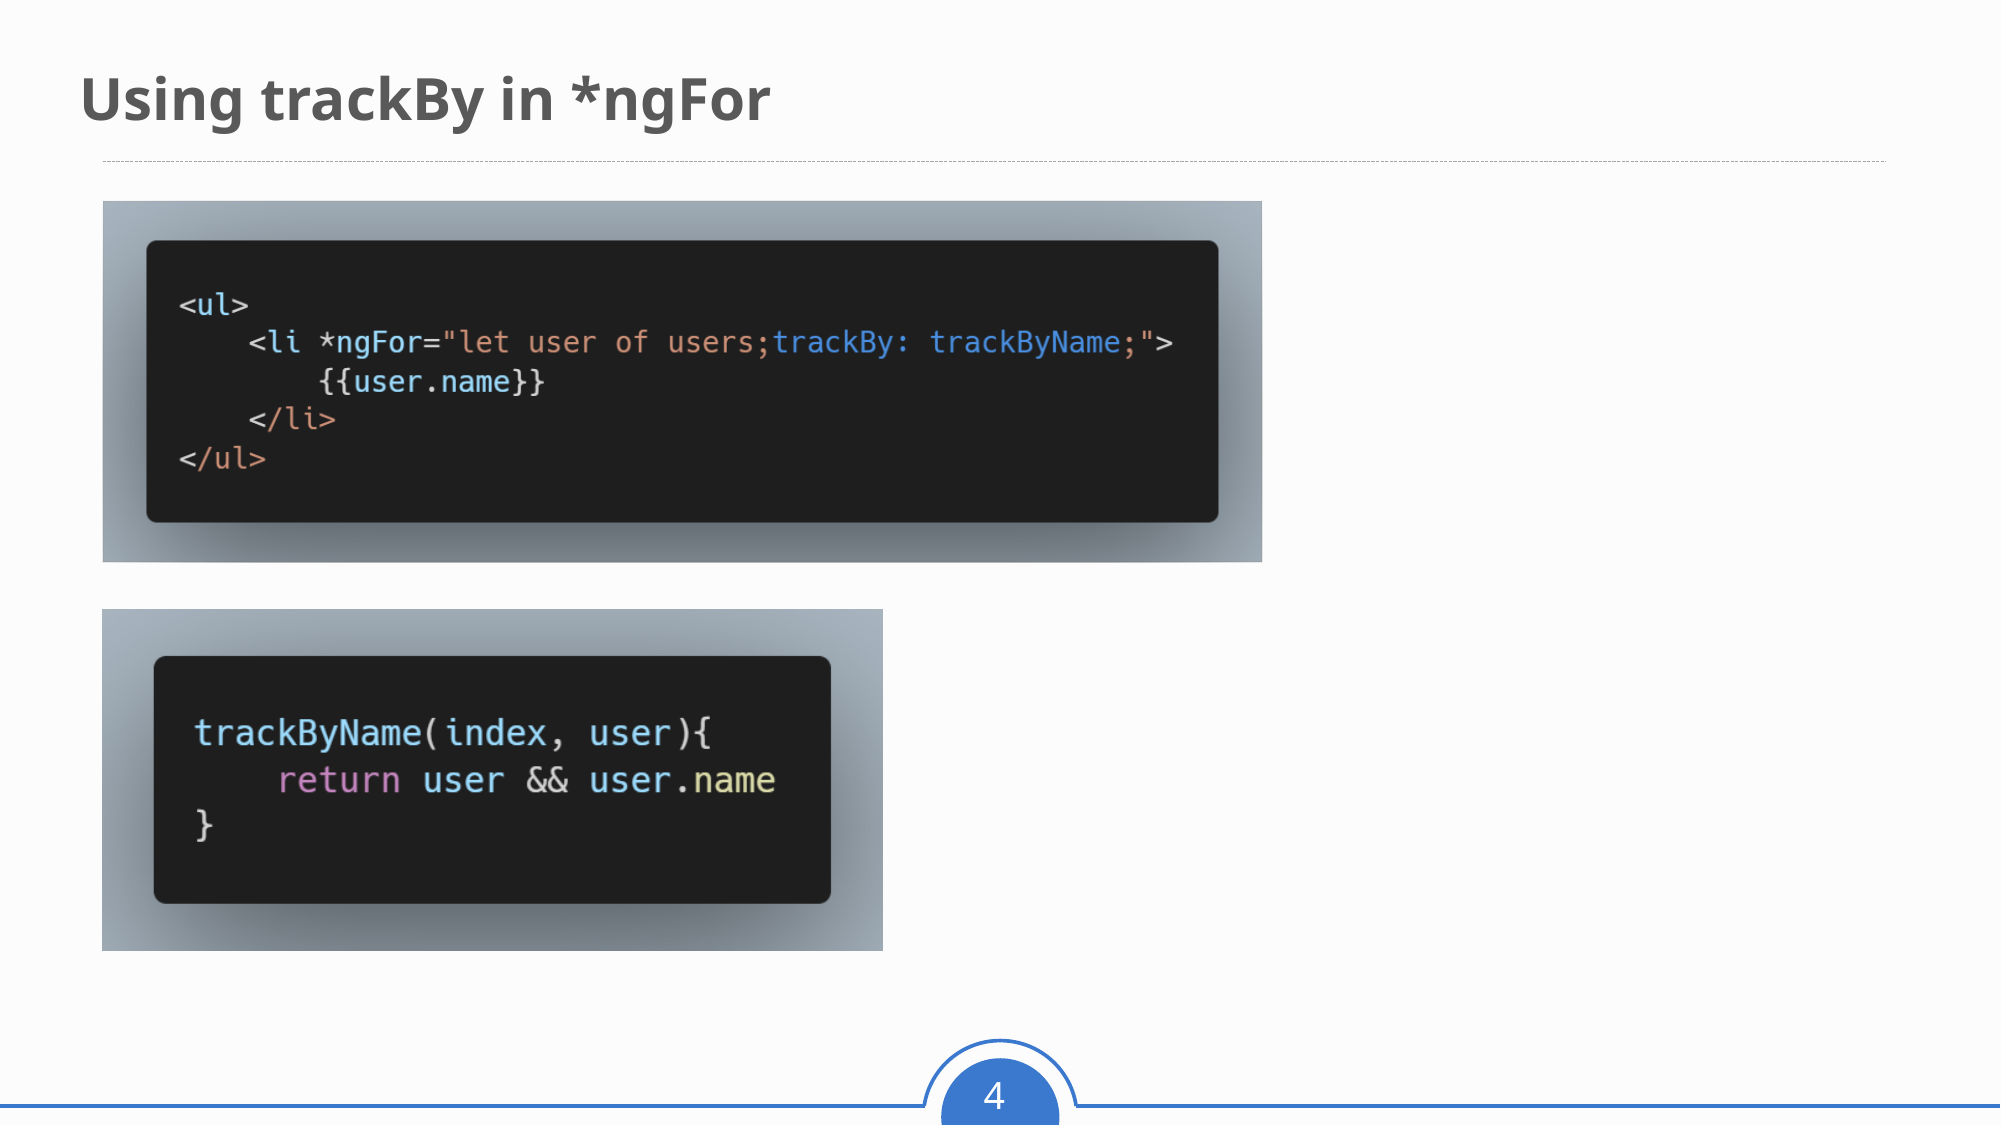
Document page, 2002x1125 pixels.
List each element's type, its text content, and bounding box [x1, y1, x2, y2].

picture [102, 609, 883, 951]
text_box Using trackBy in *ngFor [64, 54, 788, 140]
picture [102, 200, 1263, 563]
